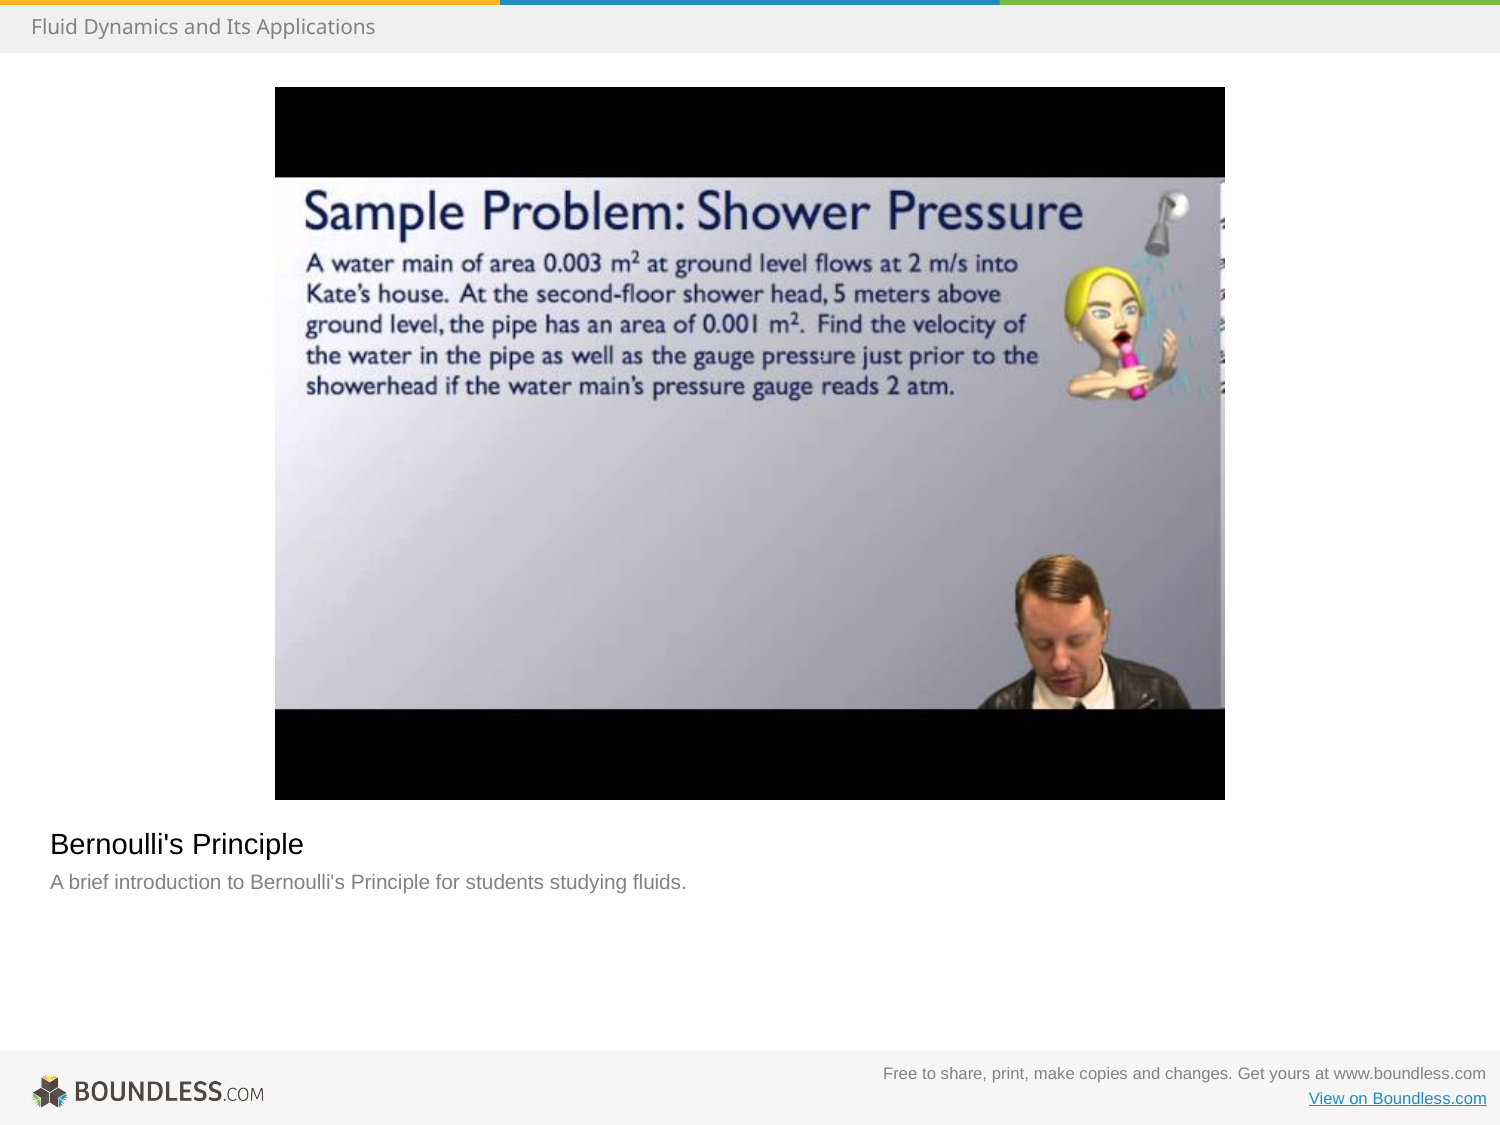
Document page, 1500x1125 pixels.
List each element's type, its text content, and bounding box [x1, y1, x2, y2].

picture [30, 1072, 265, 1109]
text_box View on Boundless.com [274, 1087, 1488, 1125]
text_box [0, 2, 1500, 54]
text_box Free to share, print, make copies and changes. Get yours at www.boundless.com [649, 1062, 1488, 1087]
text_box Fluid Dynamics and Its Applications [31, 13, 1475, 38]
picture [274, 87, 1226, 801]
list Bernoulli's Principle A brief introduction to Bernoulli's Principle for students studying fluids. [50, 825, 1450, 1038]
text_box [0, 1050, 1500, 1125]
